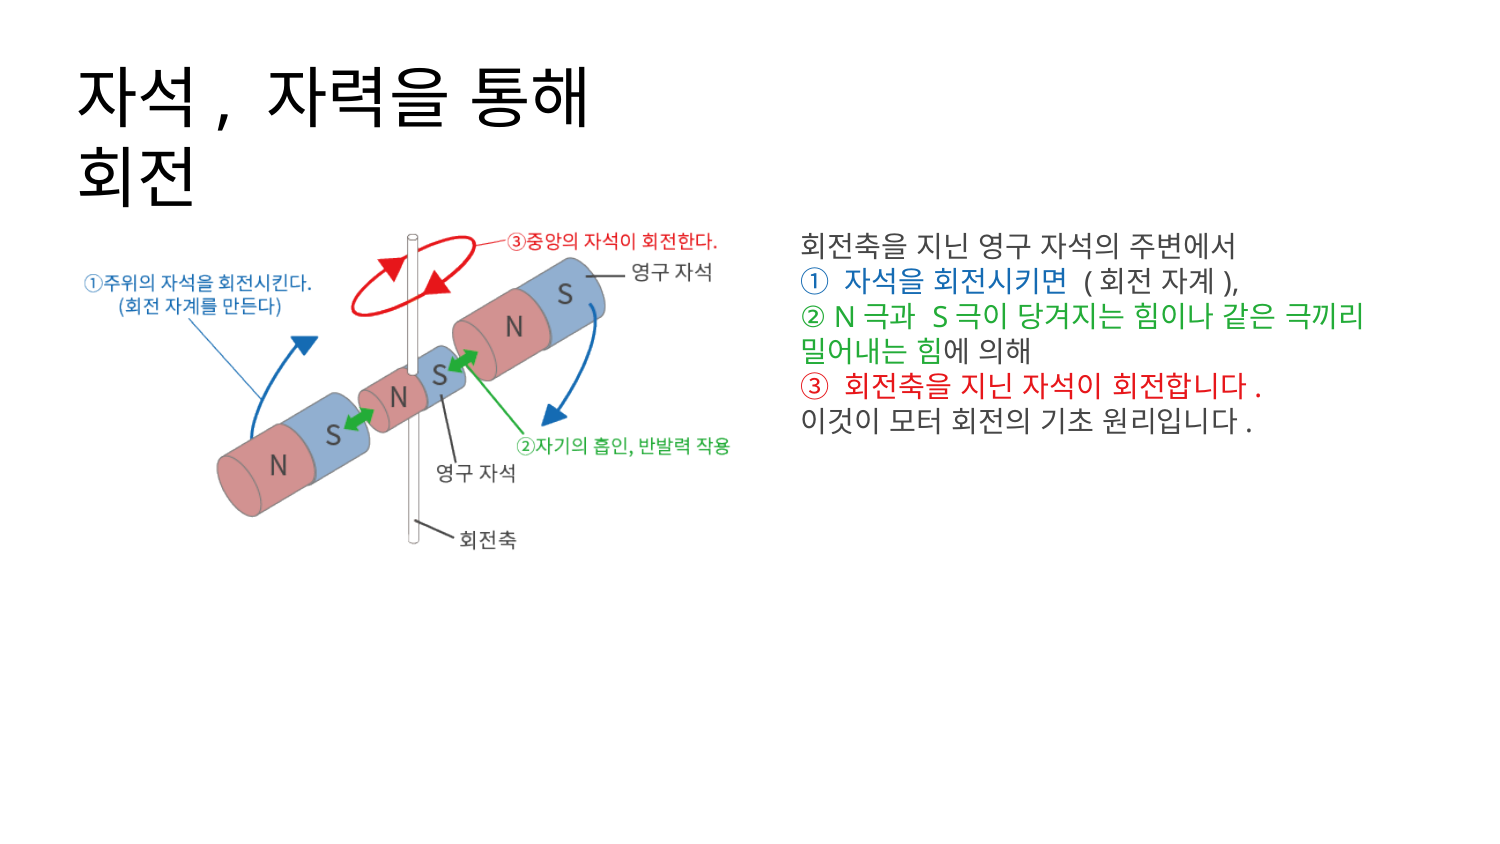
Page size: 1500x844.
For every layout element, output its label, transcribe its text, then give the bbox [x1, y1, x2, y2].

text_box 회전축을 지닌 영구 자석의 주변에서 ① 자석을 회전시키면 (회전 자계), ② N극과 S극이 당겨지는 힘이나 같은 극끼리 밀어내는 힘에 의해 ③ 회전축을 지닌 자석이 회전합니다. 이것이 모터 회전의 기초 원리입니다. [785, 221, 1442, 446]
picture [81, 221, 748, 554]
text_box 자석, 자력을 통해 회전 [61, 48, 743, 223]
